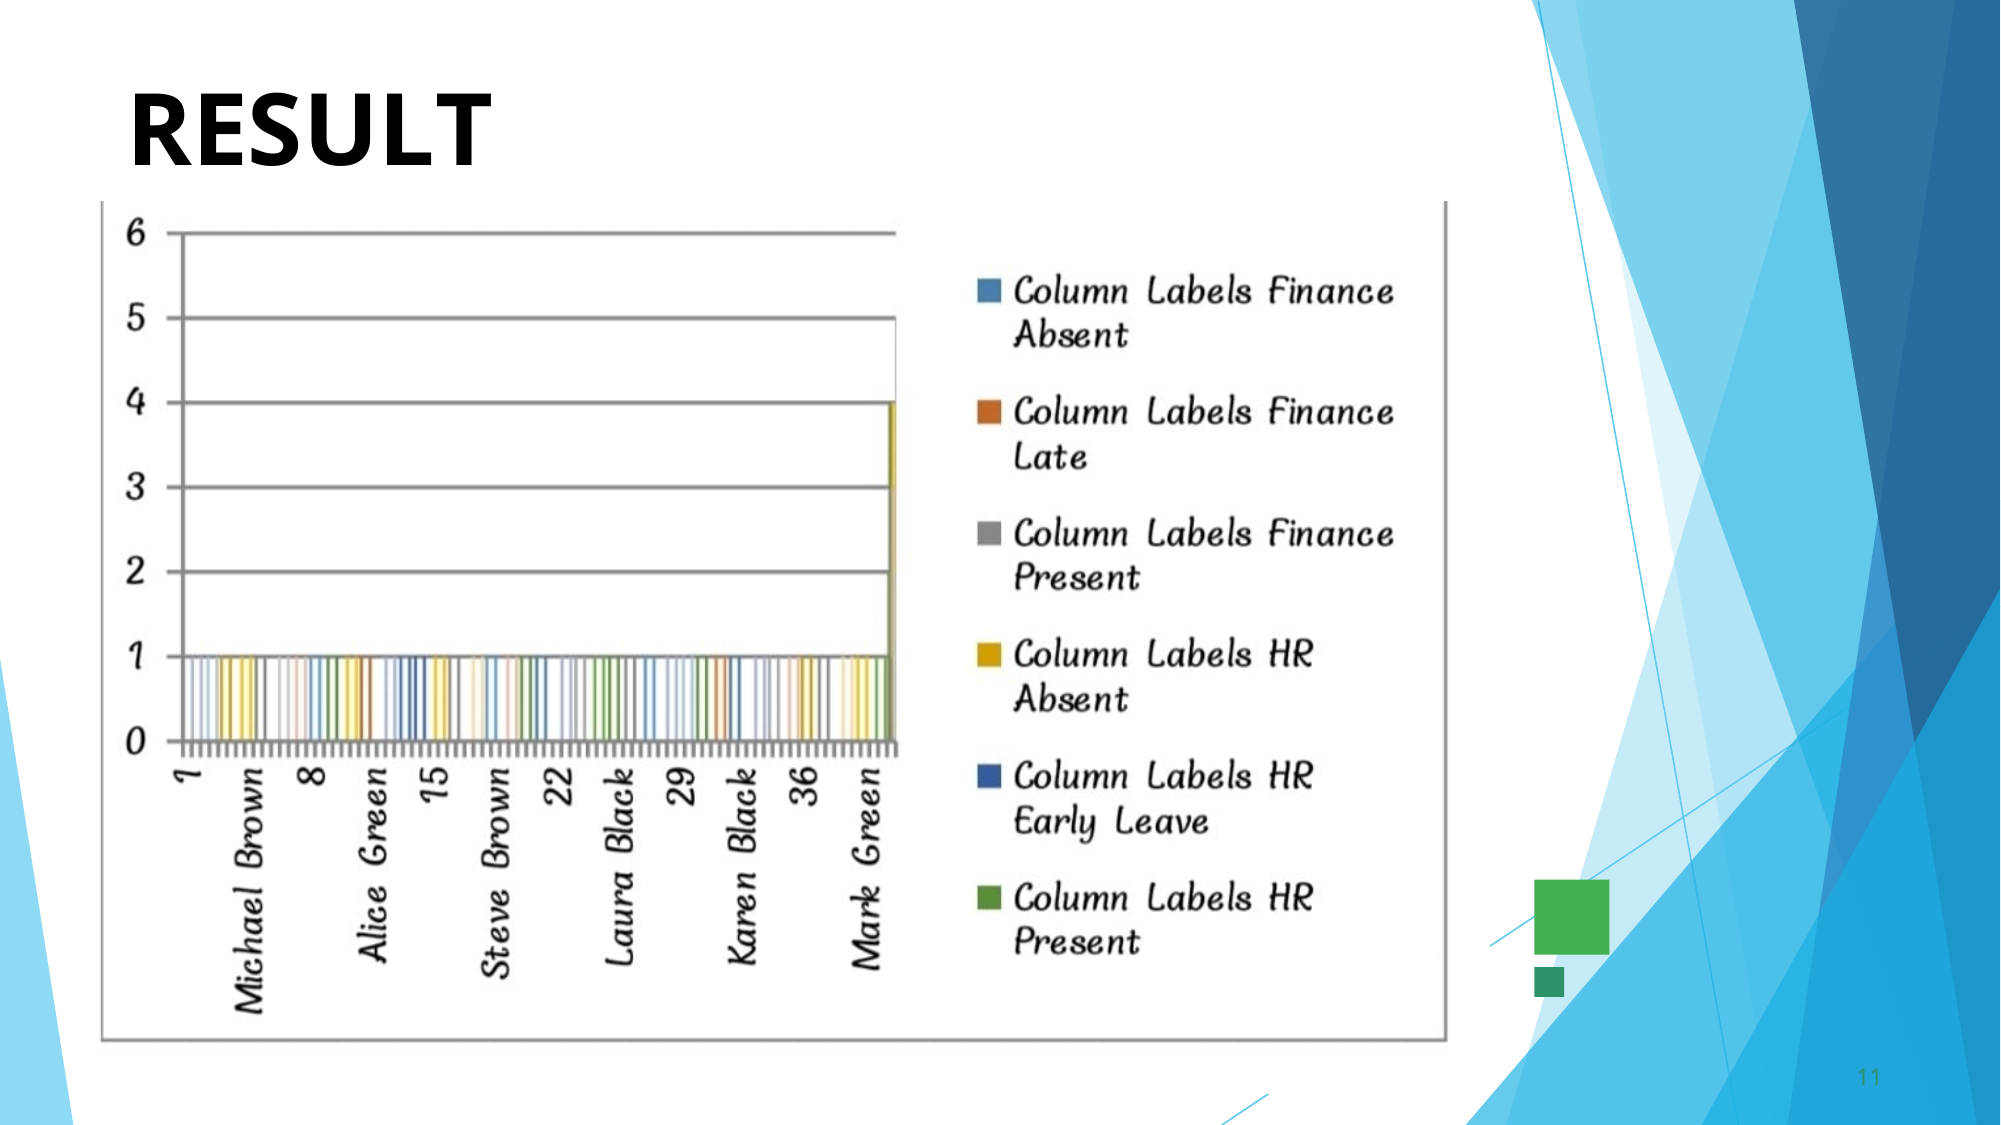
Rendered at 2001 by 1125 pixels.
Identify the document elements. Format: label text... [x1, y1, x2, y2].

text_box [1534, 967, 1565, 997]
text_box [1849, 1061, 1888, 1095]
text_box [1534, 879, 1610, 955]
title RESULTS [123, 63, 524, 199]
picture [74, 200, 1491, 1094]
